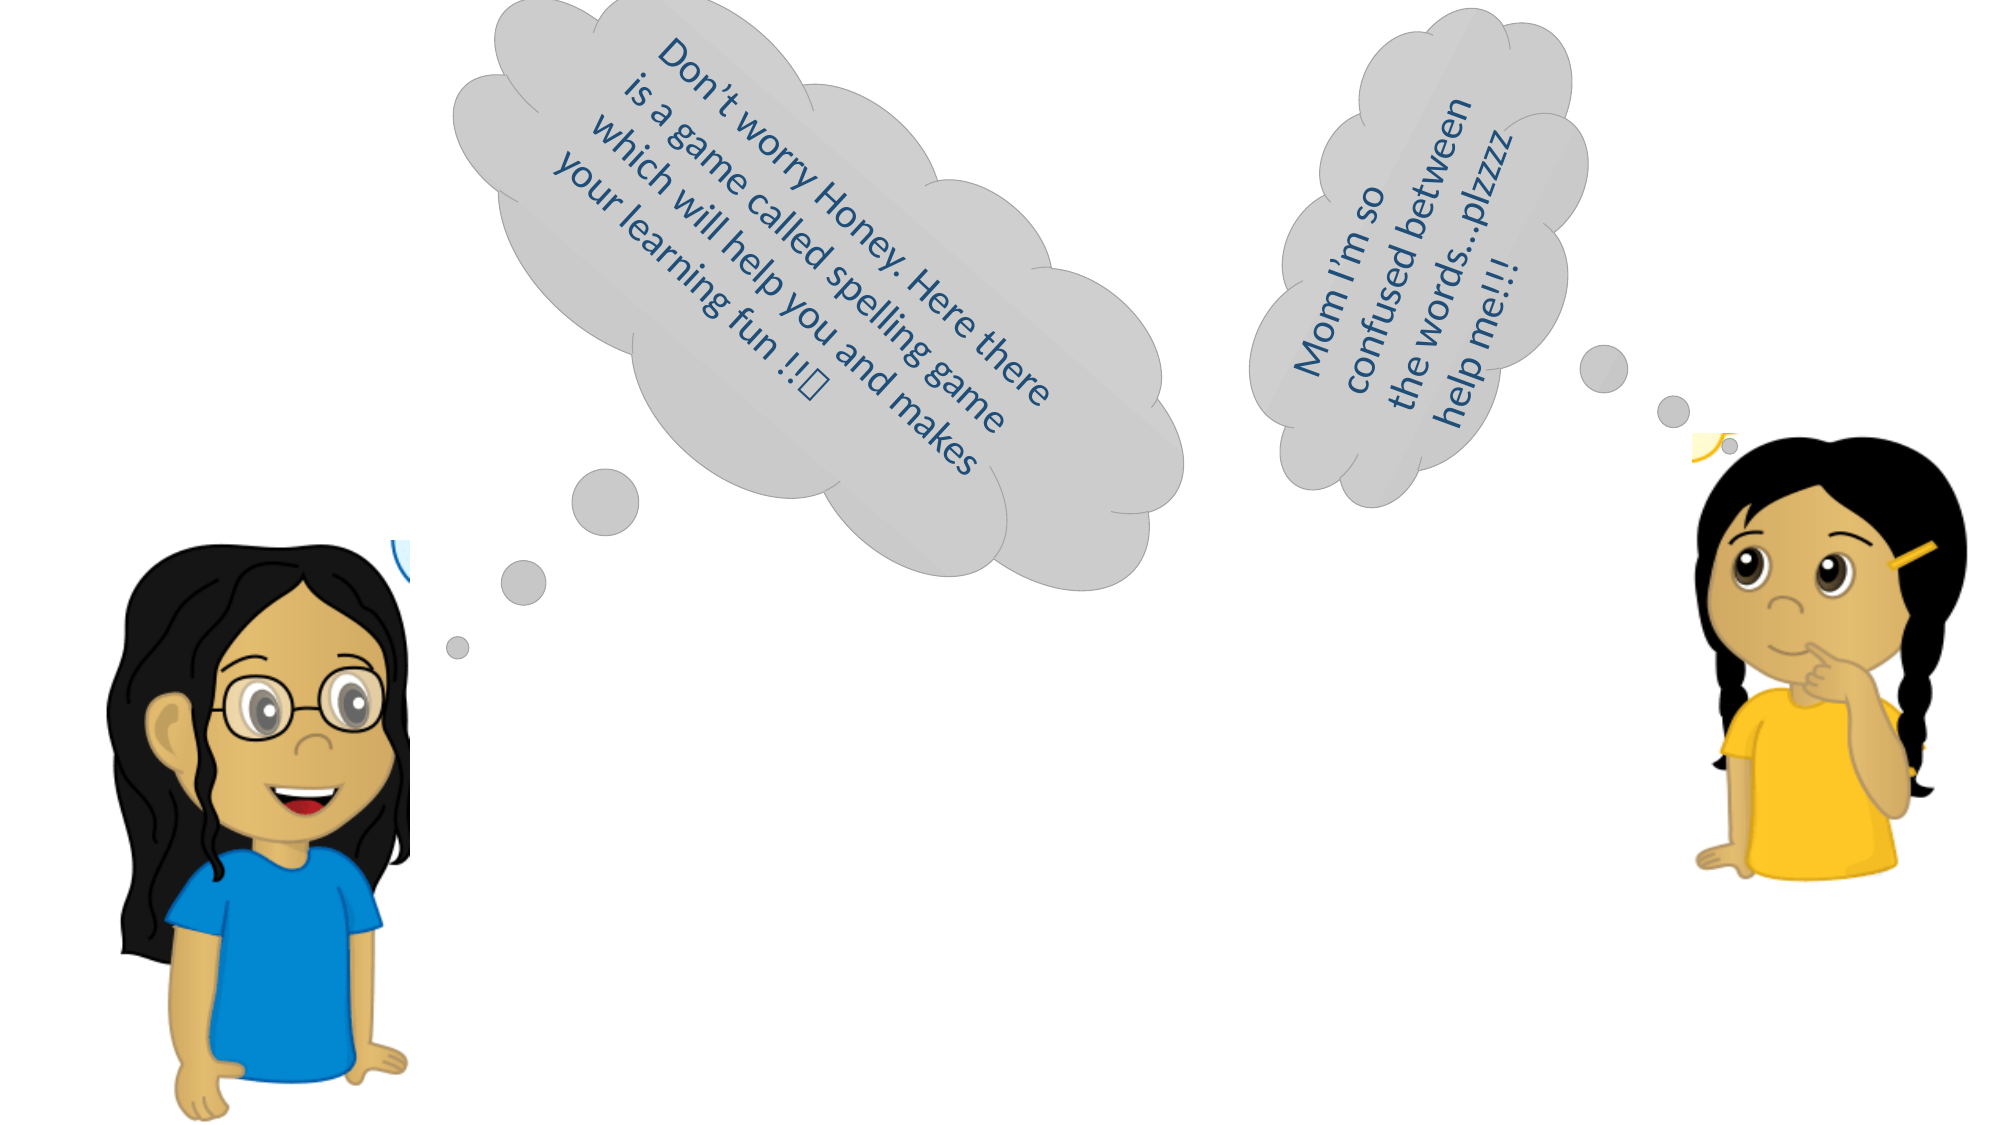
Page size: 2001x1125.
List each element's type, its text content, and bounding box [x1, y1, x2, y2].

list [41, 540, 410, 1125]
text_box [1657, 395, 1690, 429]
text_box [500, 560, 547, 606]
text_box Don’t worry Honey. Here there is a game called spelling game which will help you and makes your learning fun !! [533, 9, 1099, 556]
picture [1692, 433, 2000, 917]
text_box [452, 0, 1185, 592]
text_box [446, 636, 470, 660]
text_box [1474, 137, 1589, 437]
text_box Mom I’m so confused between the words…plzzzz help me!!! [1266, 54, 1586, 451]
text_box [1579, 344, 1629, 394]
text_box [1248, 7, 1573, 509]
